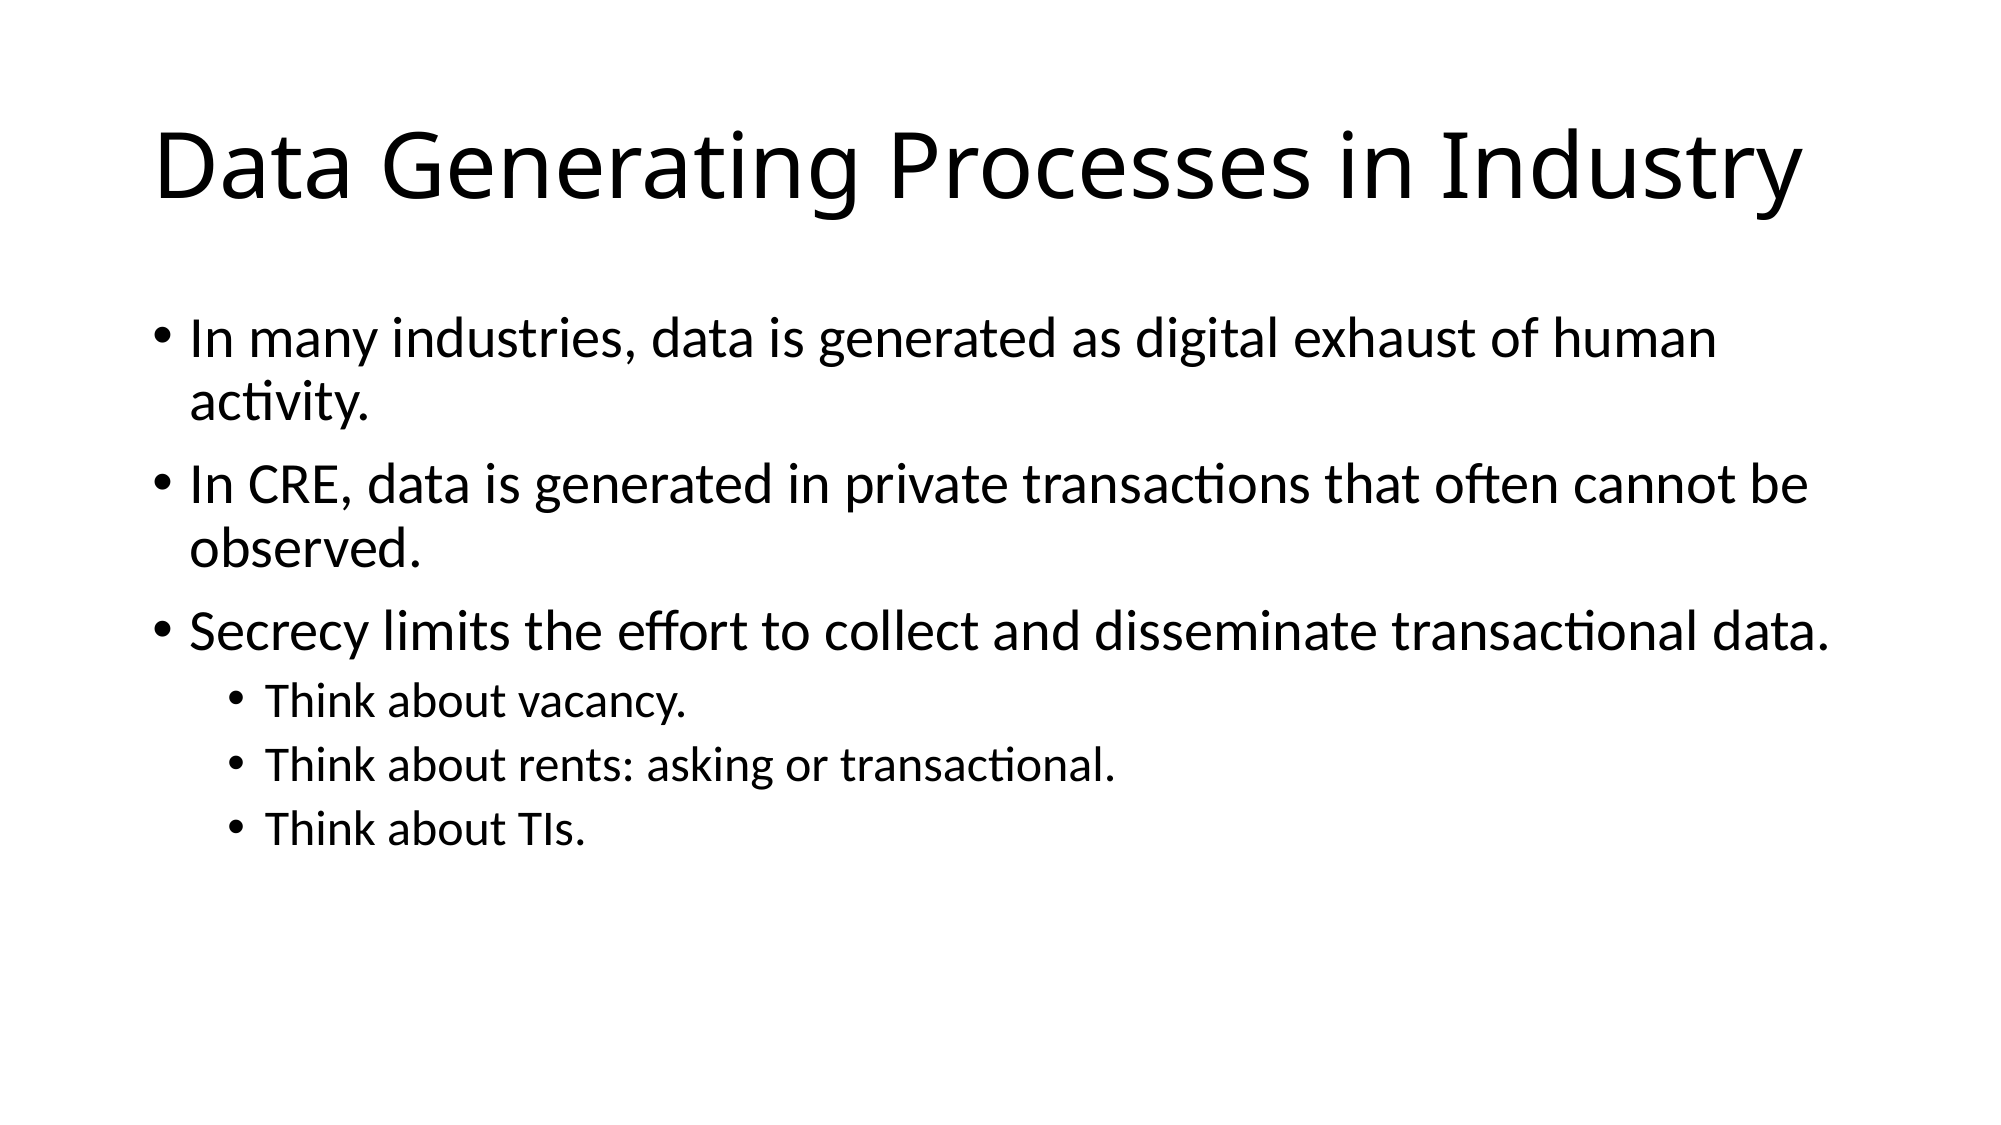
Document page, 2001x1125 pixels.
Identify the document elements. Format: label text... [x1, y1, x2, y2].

title Data Generating Processes in Industry [137, 59, 1863, 278]
list In many industries, data is generated as digital exhaust of human activity. In CRE, data is generated in private transactions that often cannot be observed. Secrecy limits the effort to collect and disseminate transactional data. Think about vacancy. Think about rents: asking or transactional. Think about TIs. [137, 299, 1863, 1014]
